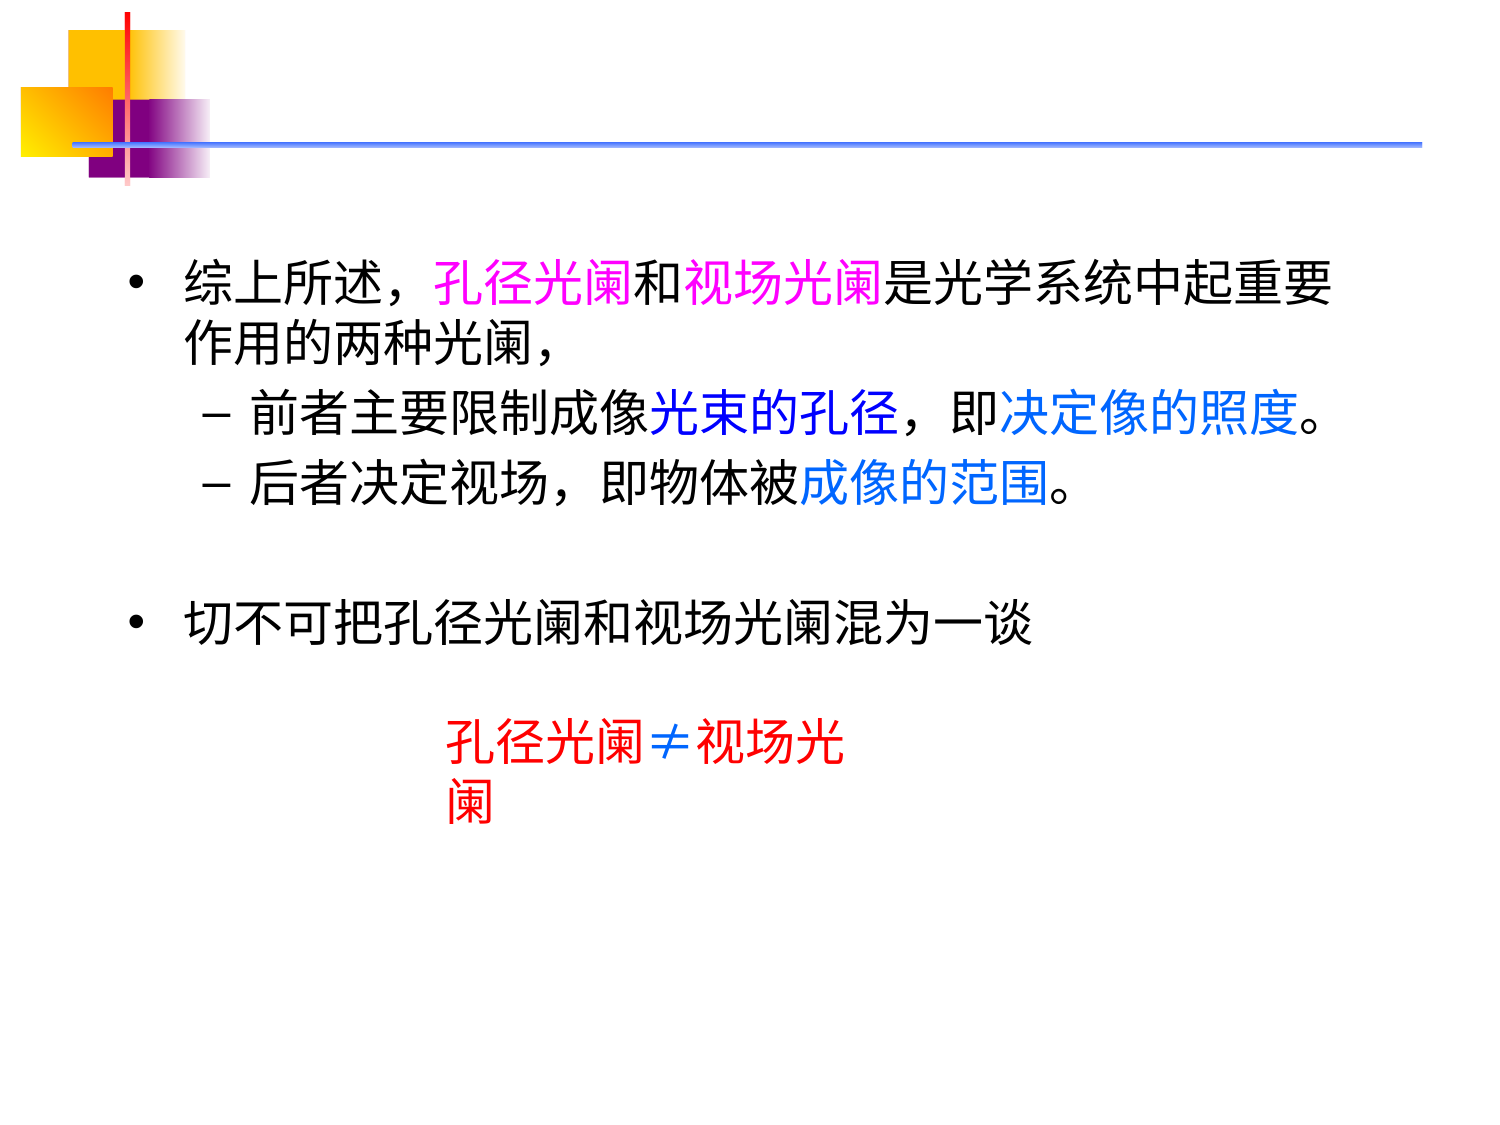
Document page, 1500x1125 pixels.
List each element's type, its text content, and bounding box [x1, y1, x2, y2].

text_box 孔径光阑≠视场光阑 [431, 703, 904, 838]
text_box 综上所述，孔径光阑和视场光阑是光学系统中起重要作用的两种光阑， 前者主要限制成像光束的孔径，即决定像的照度。 后者决定视场，即物体被成像的范围。 切不可把孔径光阑和视场光阑混为一谈 [112, 243, 1375, 741]
